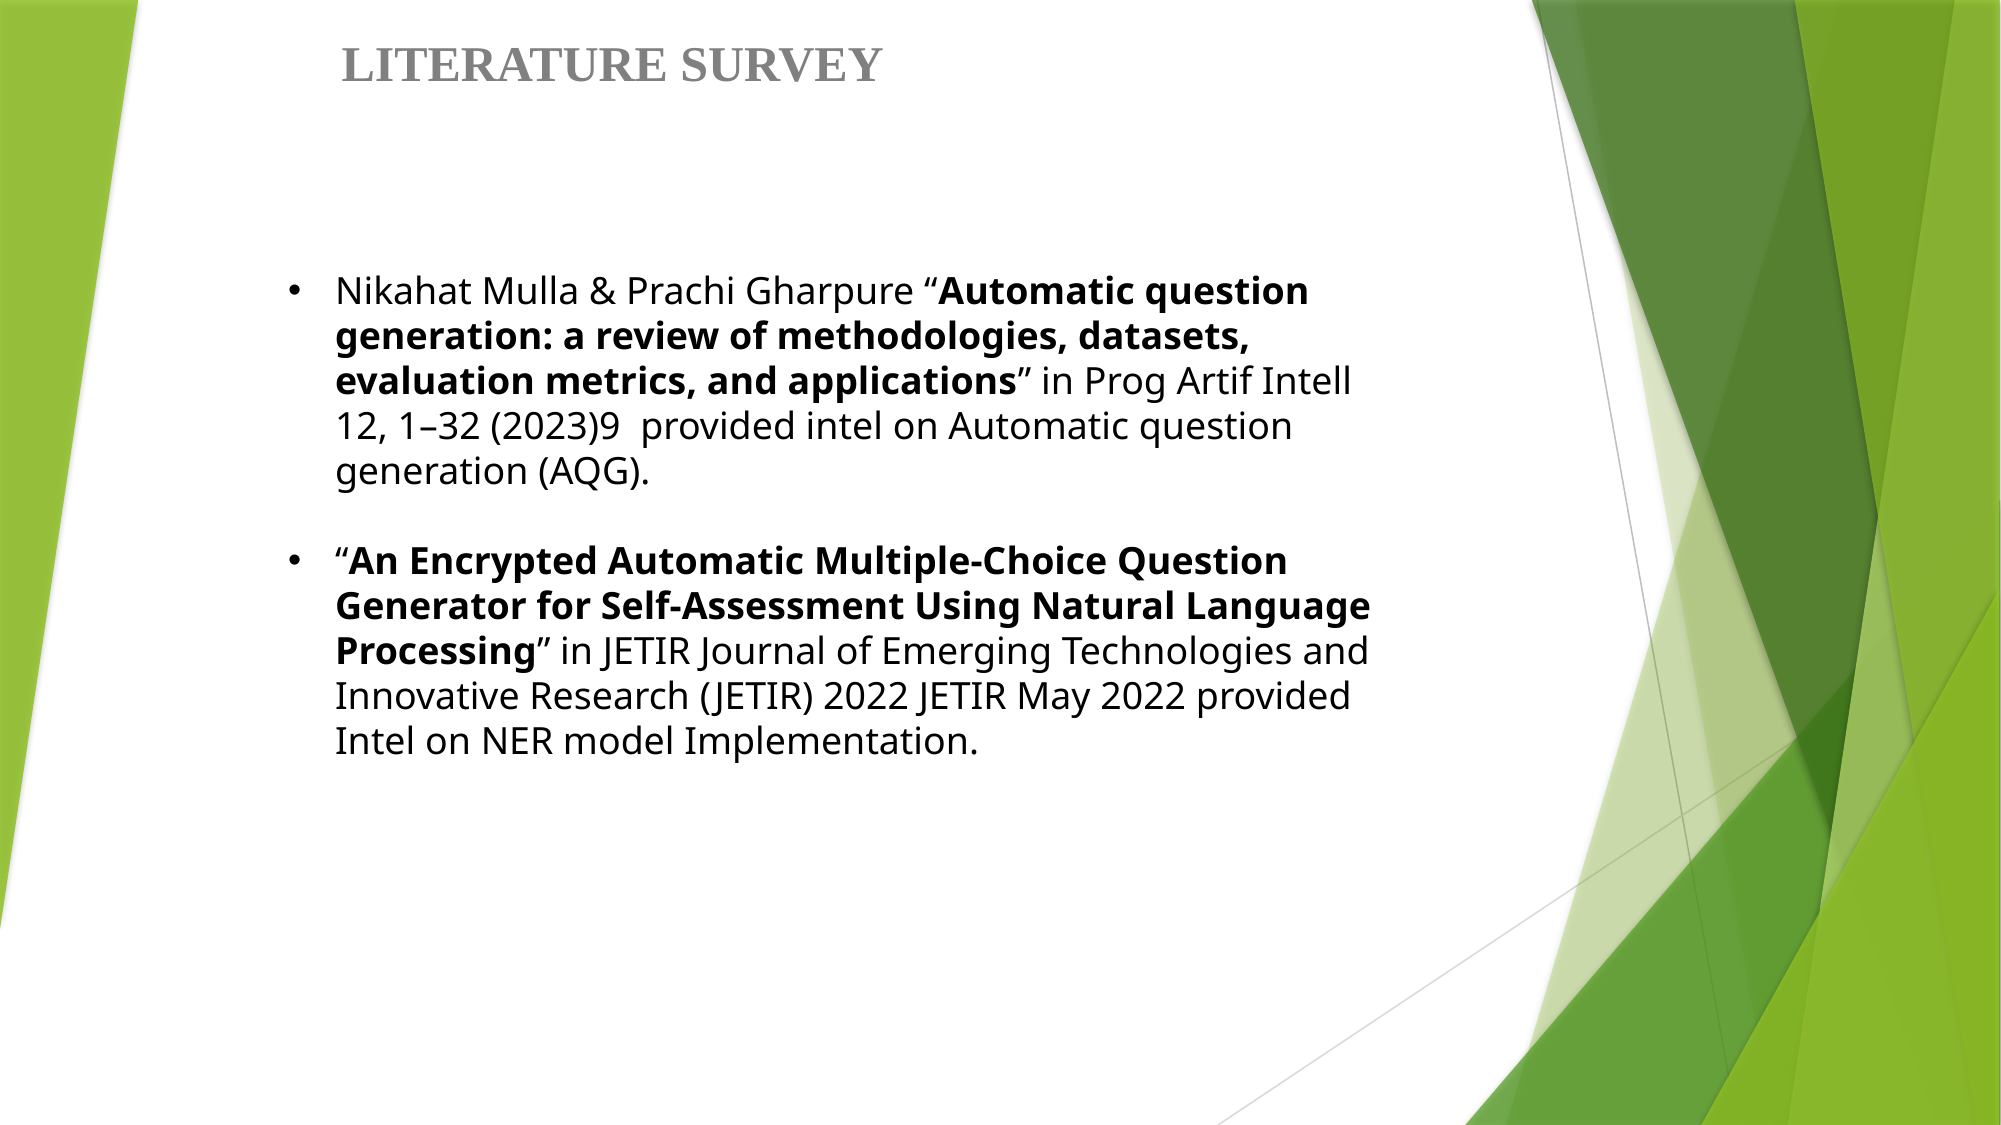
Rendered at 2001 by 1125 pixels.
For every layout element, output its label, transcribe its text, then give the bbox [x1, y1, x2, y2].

text_box Nikahat Mulla & Prachi Gharpure “Automatic question generation: a review of methodologies, datasets, evaluation metrics, and applications” in Prog Artif Intell 12, 1–32 (2023)9 provided intel on Automatic question generation (AQG). “An Encrypted Automatic Multiple-Choice Question Generator for Self-Assessment Using Natural Language Processing” in JETIR Journal of Emerging Technologies and Innovative Research (JETIR) 2022 JETIR May 2022 provided Intel on NER model Implementation. [273, 214, 1408, 860]
title LITERATURE SURVEY [0, 18, 1506, 99]
